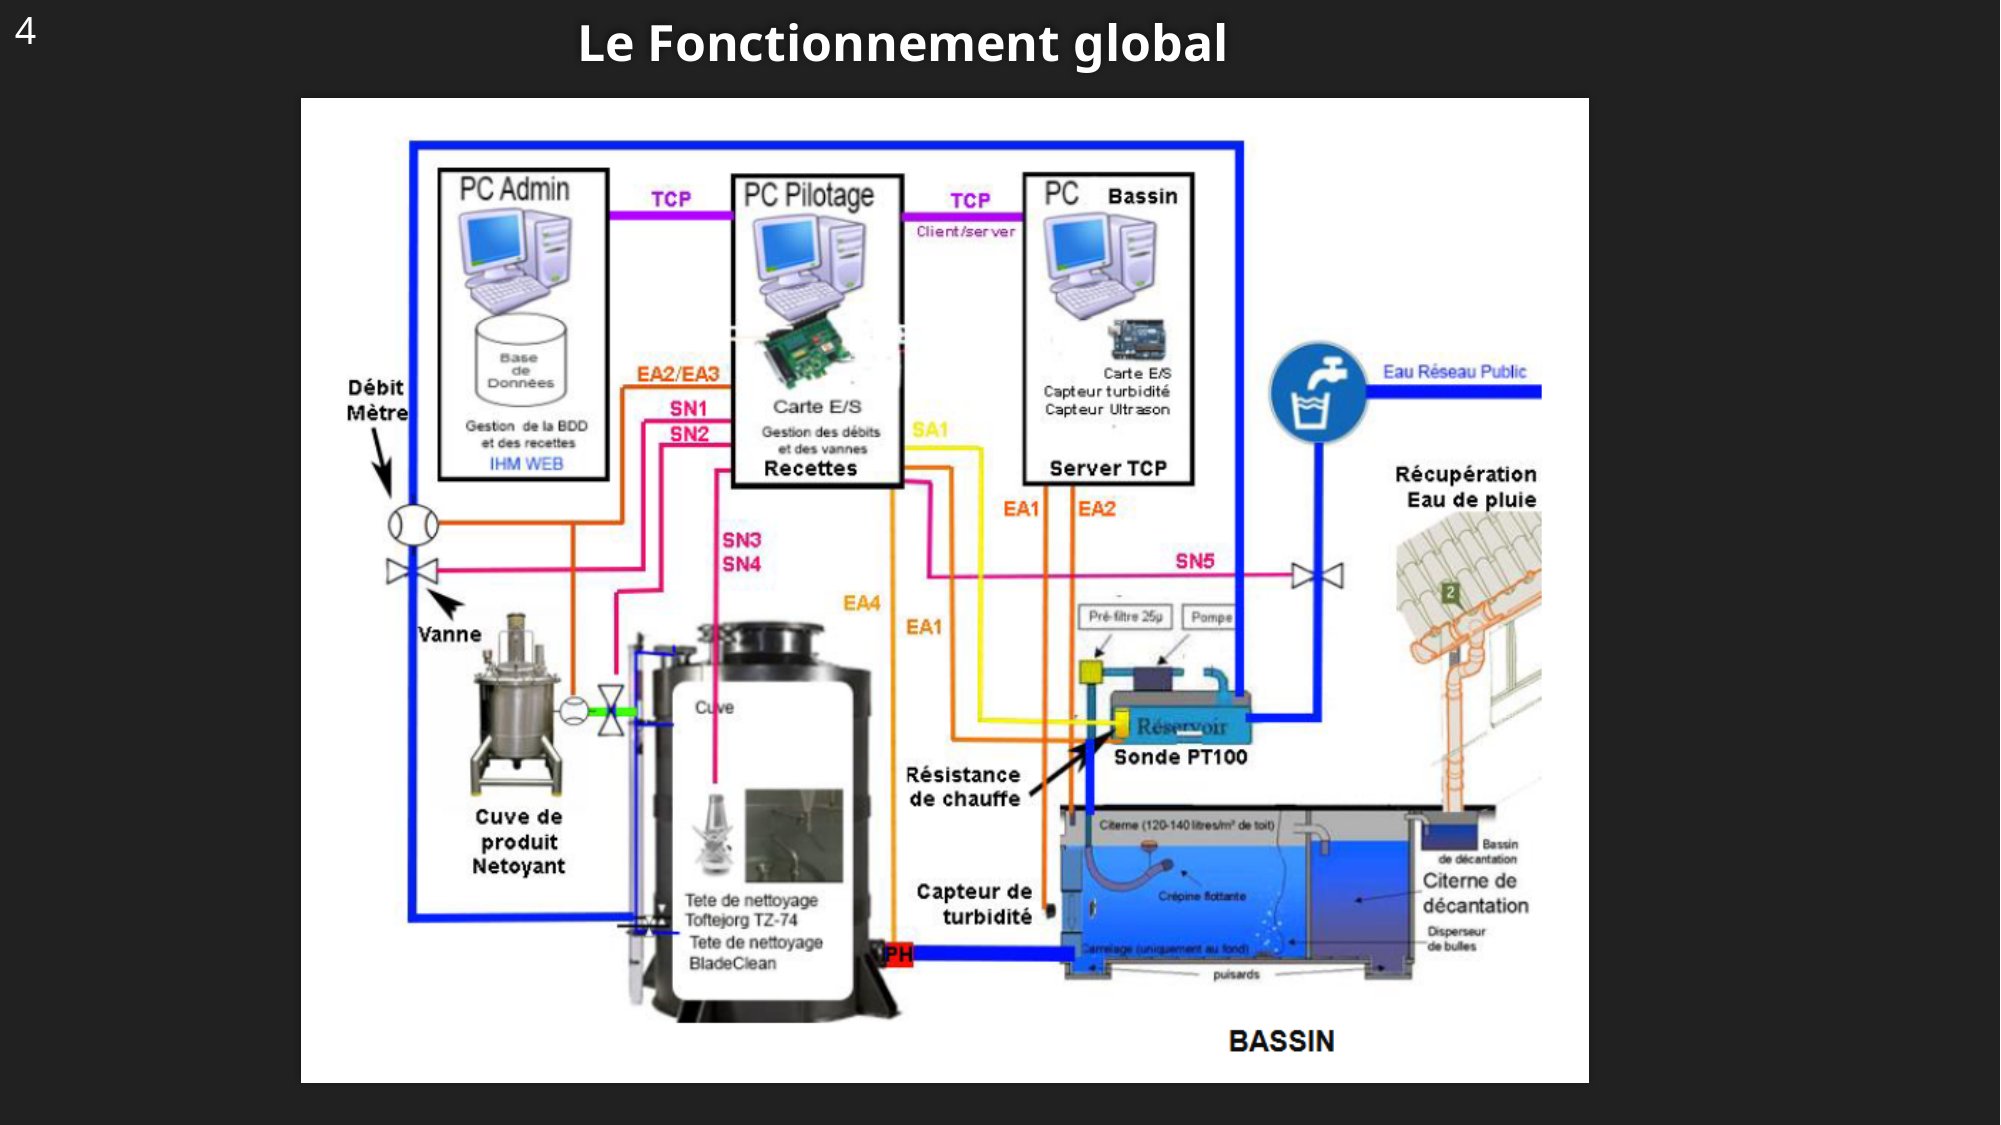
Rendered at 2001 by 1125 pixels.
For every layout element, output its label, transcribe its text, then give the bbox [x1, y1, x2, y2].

title Le Fonctionnement global [562, 0, 1287, 79]
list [301, 98, 1589, 1083]
text_box 4 [0, 0, 52, 60]
